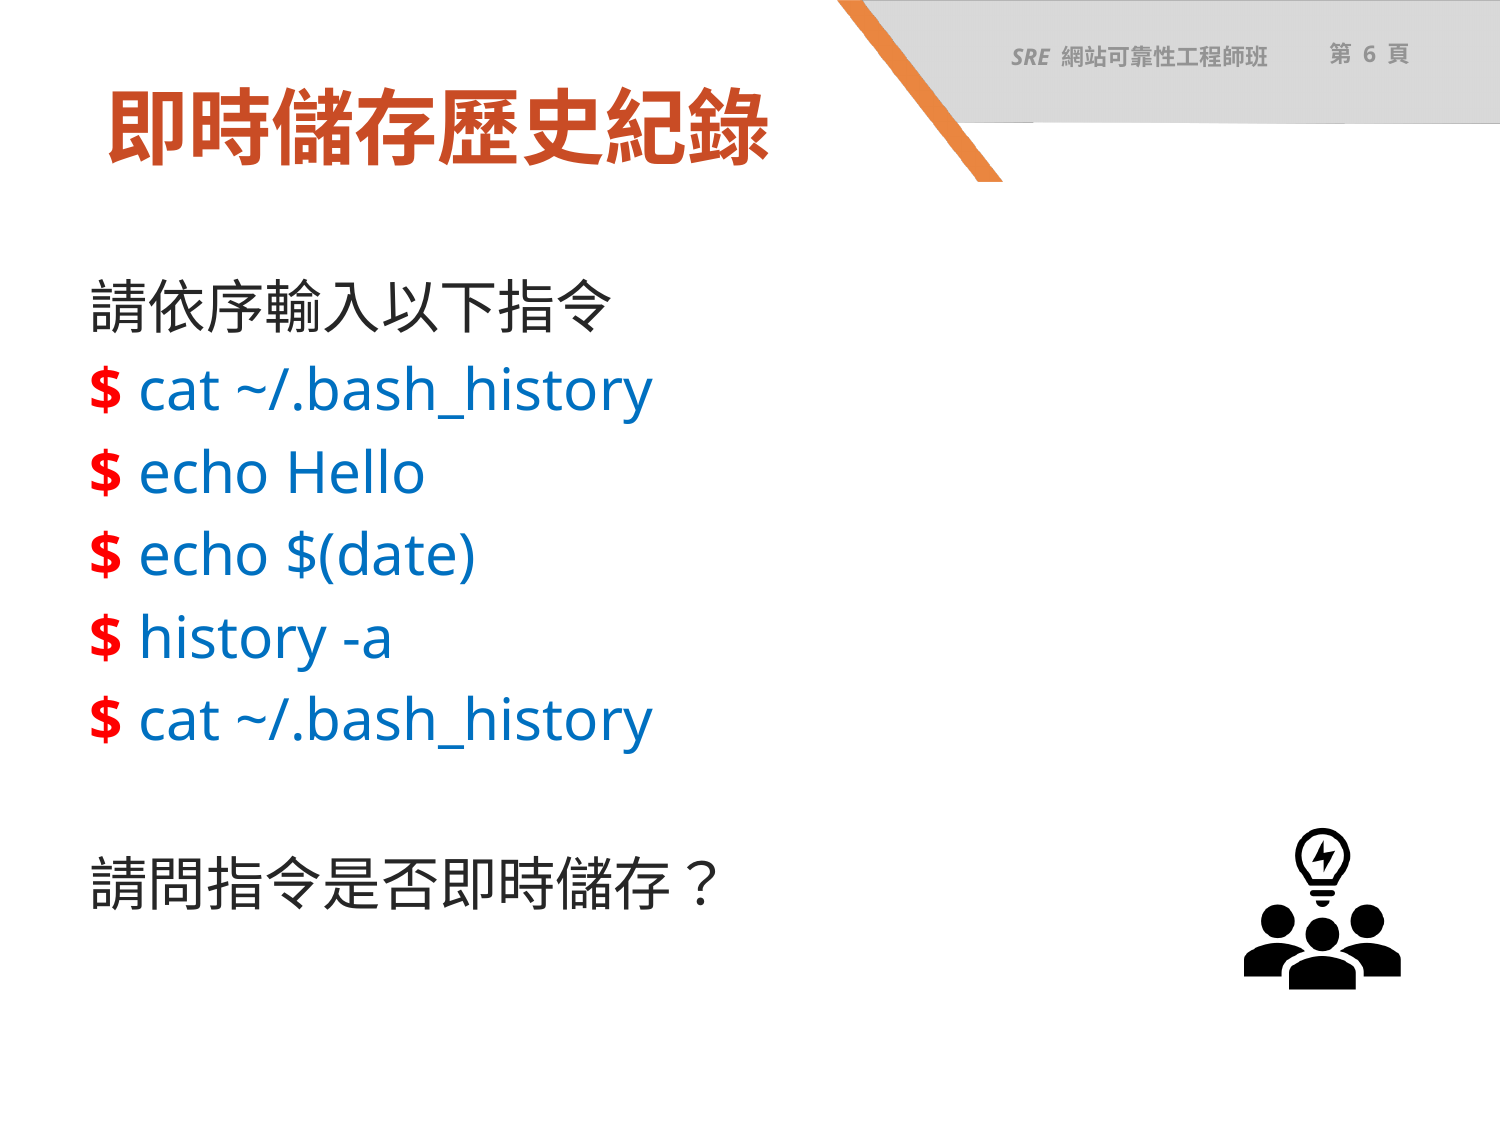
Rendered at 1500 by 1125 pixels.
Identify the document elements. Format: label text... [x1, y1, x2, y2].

title 即時儲存歷史紀錄 [75, 59, 875, 191]
footer SRE 網站可靠性工程師班 [987, 28, 1293, 78]
picture [1217, 805, 1426, 1013]
slide_number 第 6 頁 [1305, 28, 1436, 78]
list 請依序輸入以下指令 $ cat ~/.bash_history $ echo Hello $ echo $(date) $ history -a $ cat ~/.bash_history 請問指令是否即時儲存？ [75, 262, 1425, 1066]
picture [837, 0, 1500, 182]
